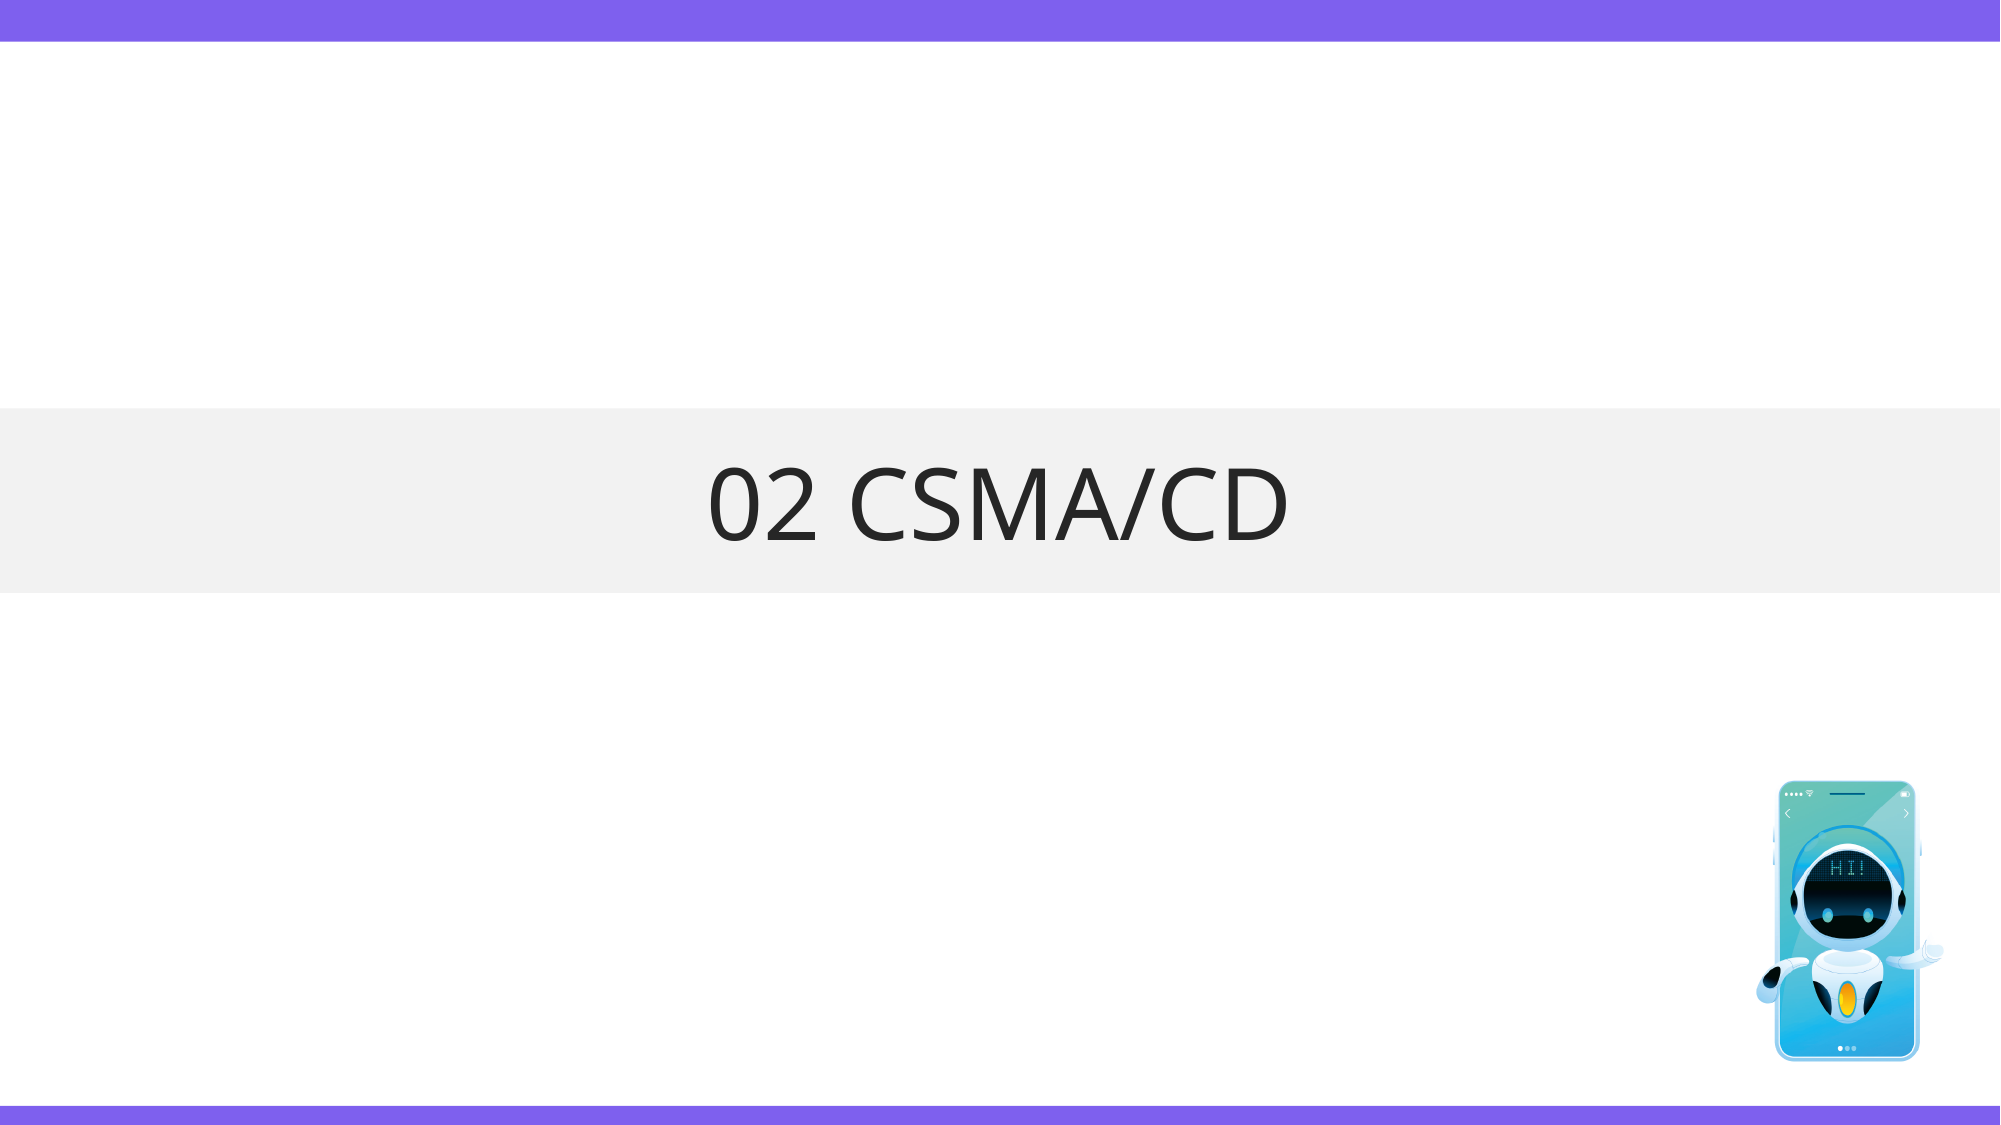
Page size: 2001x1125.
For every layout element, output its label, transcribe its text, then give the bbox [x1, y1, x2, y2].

title 02 CSMA/CD [0, 408, 2000, 594]
picture [1735, 775, 1954, 1069]
